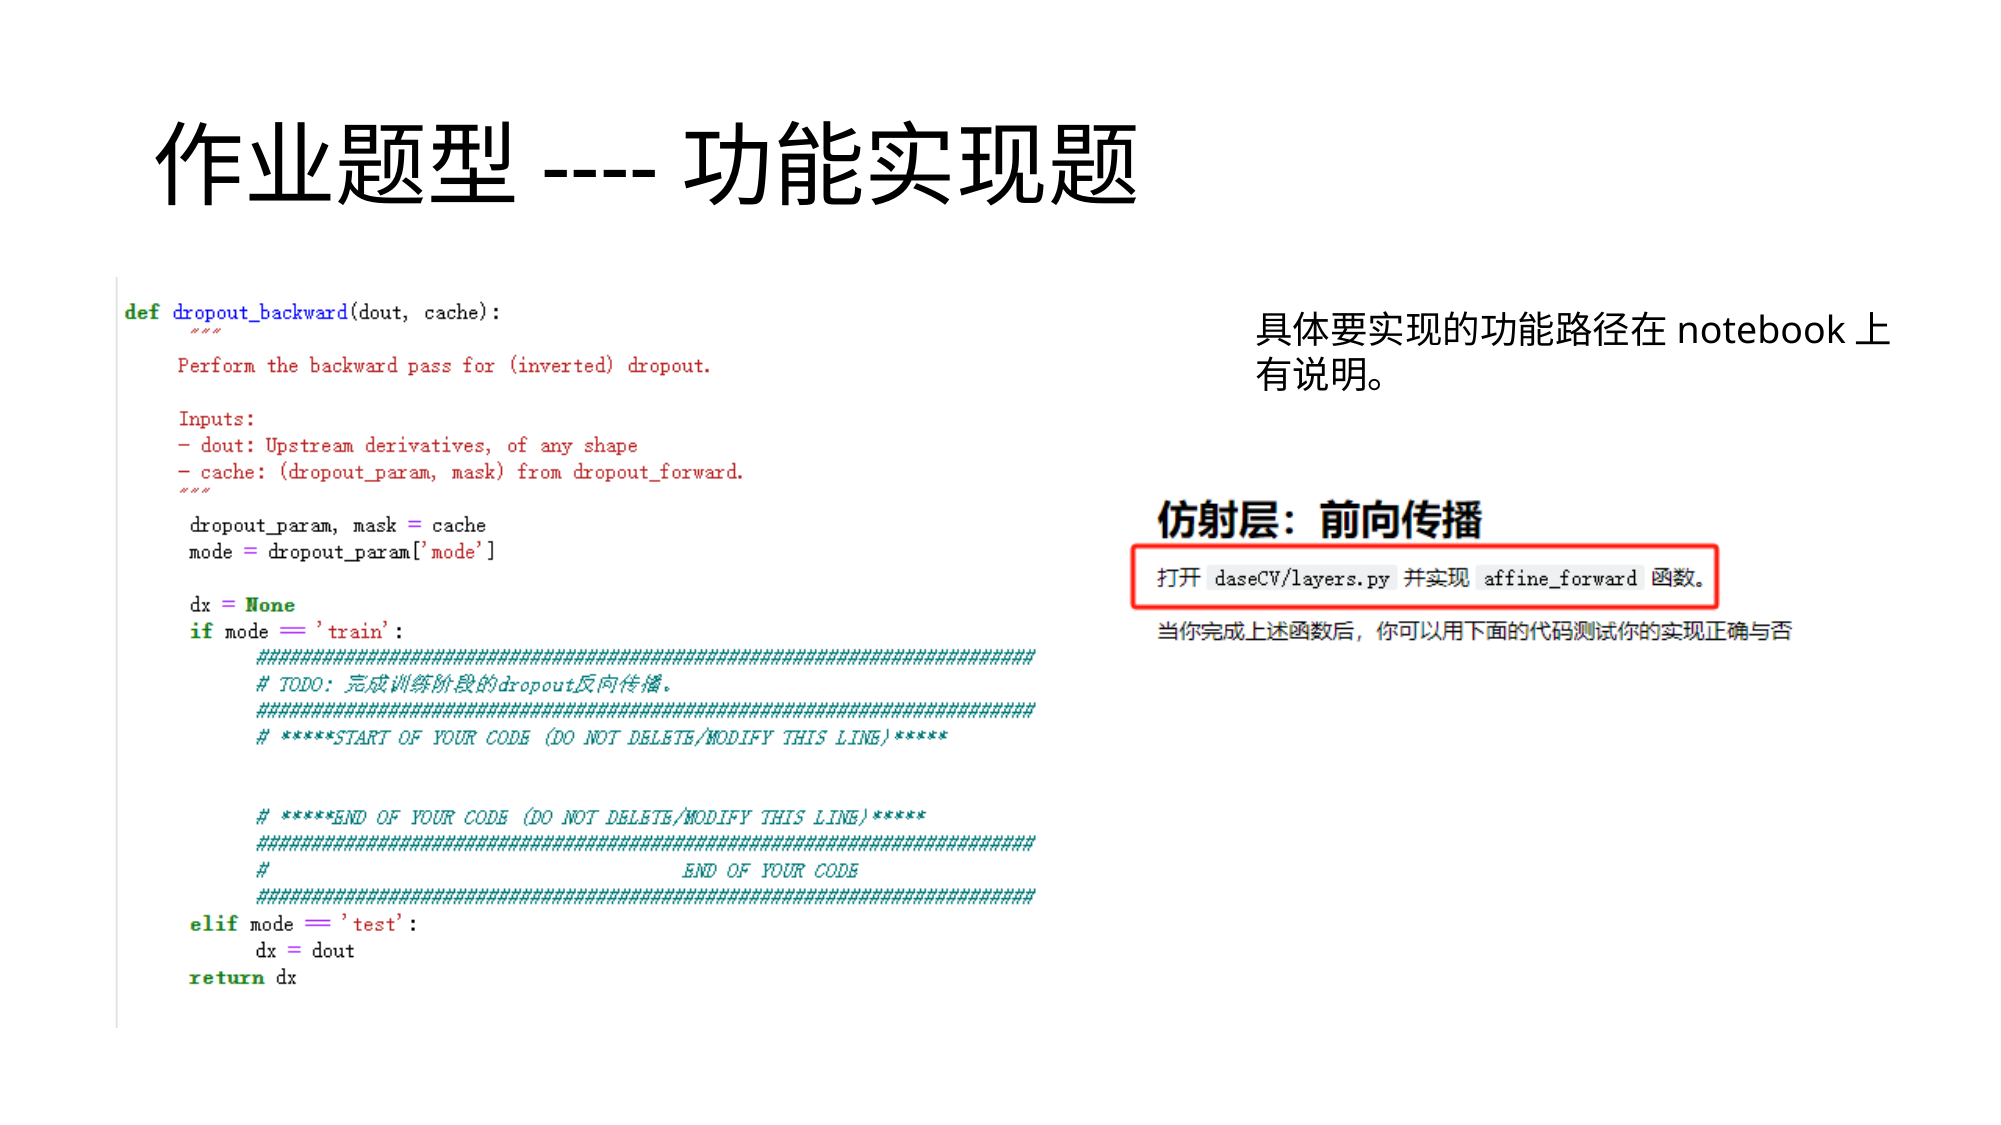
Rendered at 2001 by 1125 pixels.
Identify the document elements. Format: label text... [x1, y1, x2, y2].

text_box 具体要实现的功能路径在notebook上有说明。 [1240, 298, 1928, 449]
title 作业题型----功能实现题 [137, 59, 1863, 278]
picture [110, 277, 1947, 1028]
